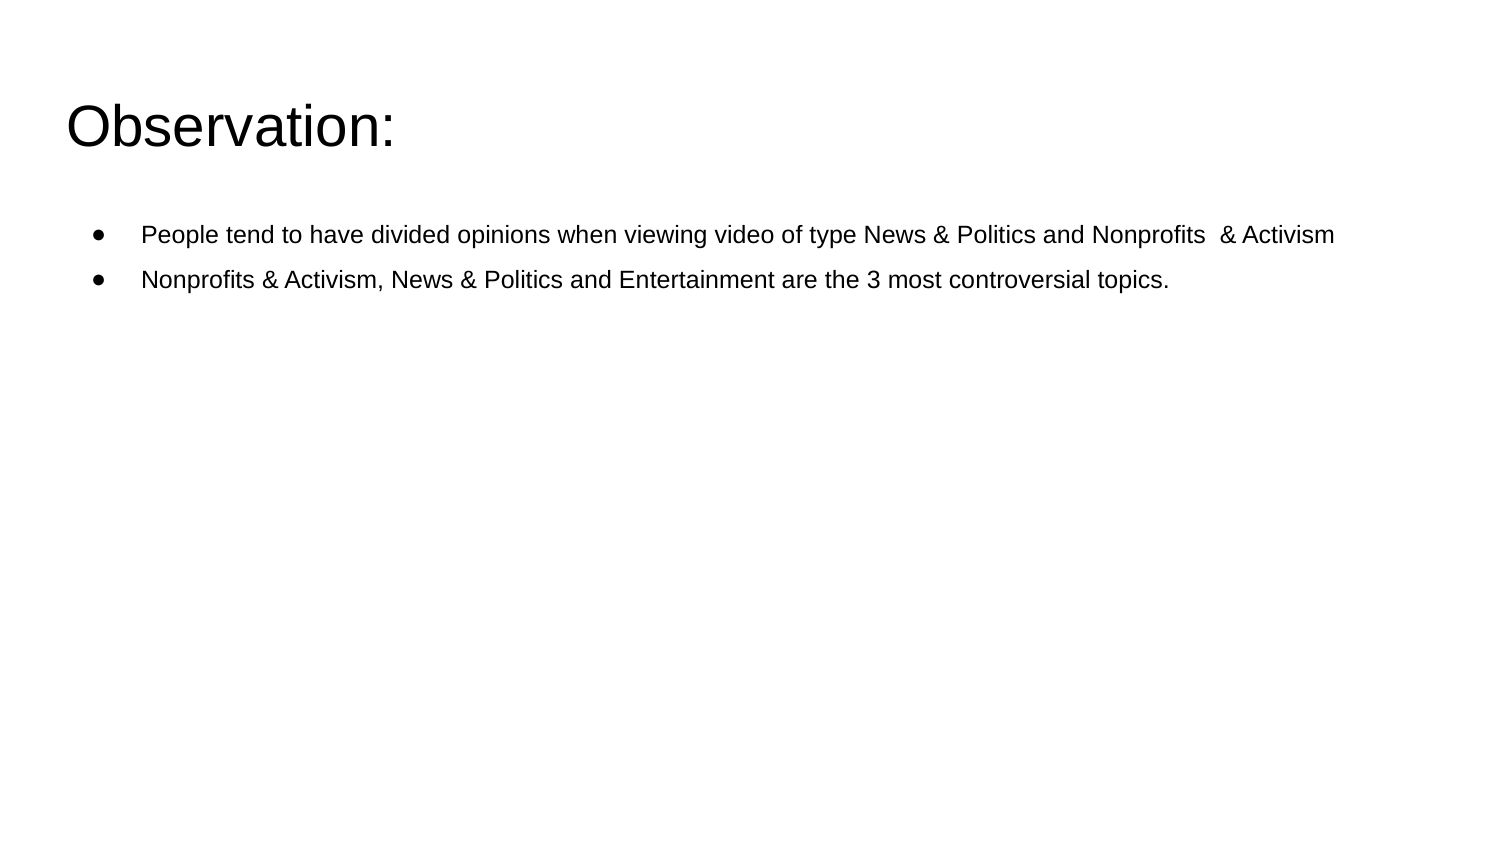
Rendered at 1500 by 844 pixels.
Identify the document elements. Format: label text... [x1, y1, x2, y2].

title Observation: [51, 72, 1449, 167]
list People tend to have divided opinions when viewing video of type News & Politics and Nonprofits & Activism Nonprofits & Activism, News & Politics and Entertainment are the 3 most controversial topics. [51, 189, 1449, 750]
